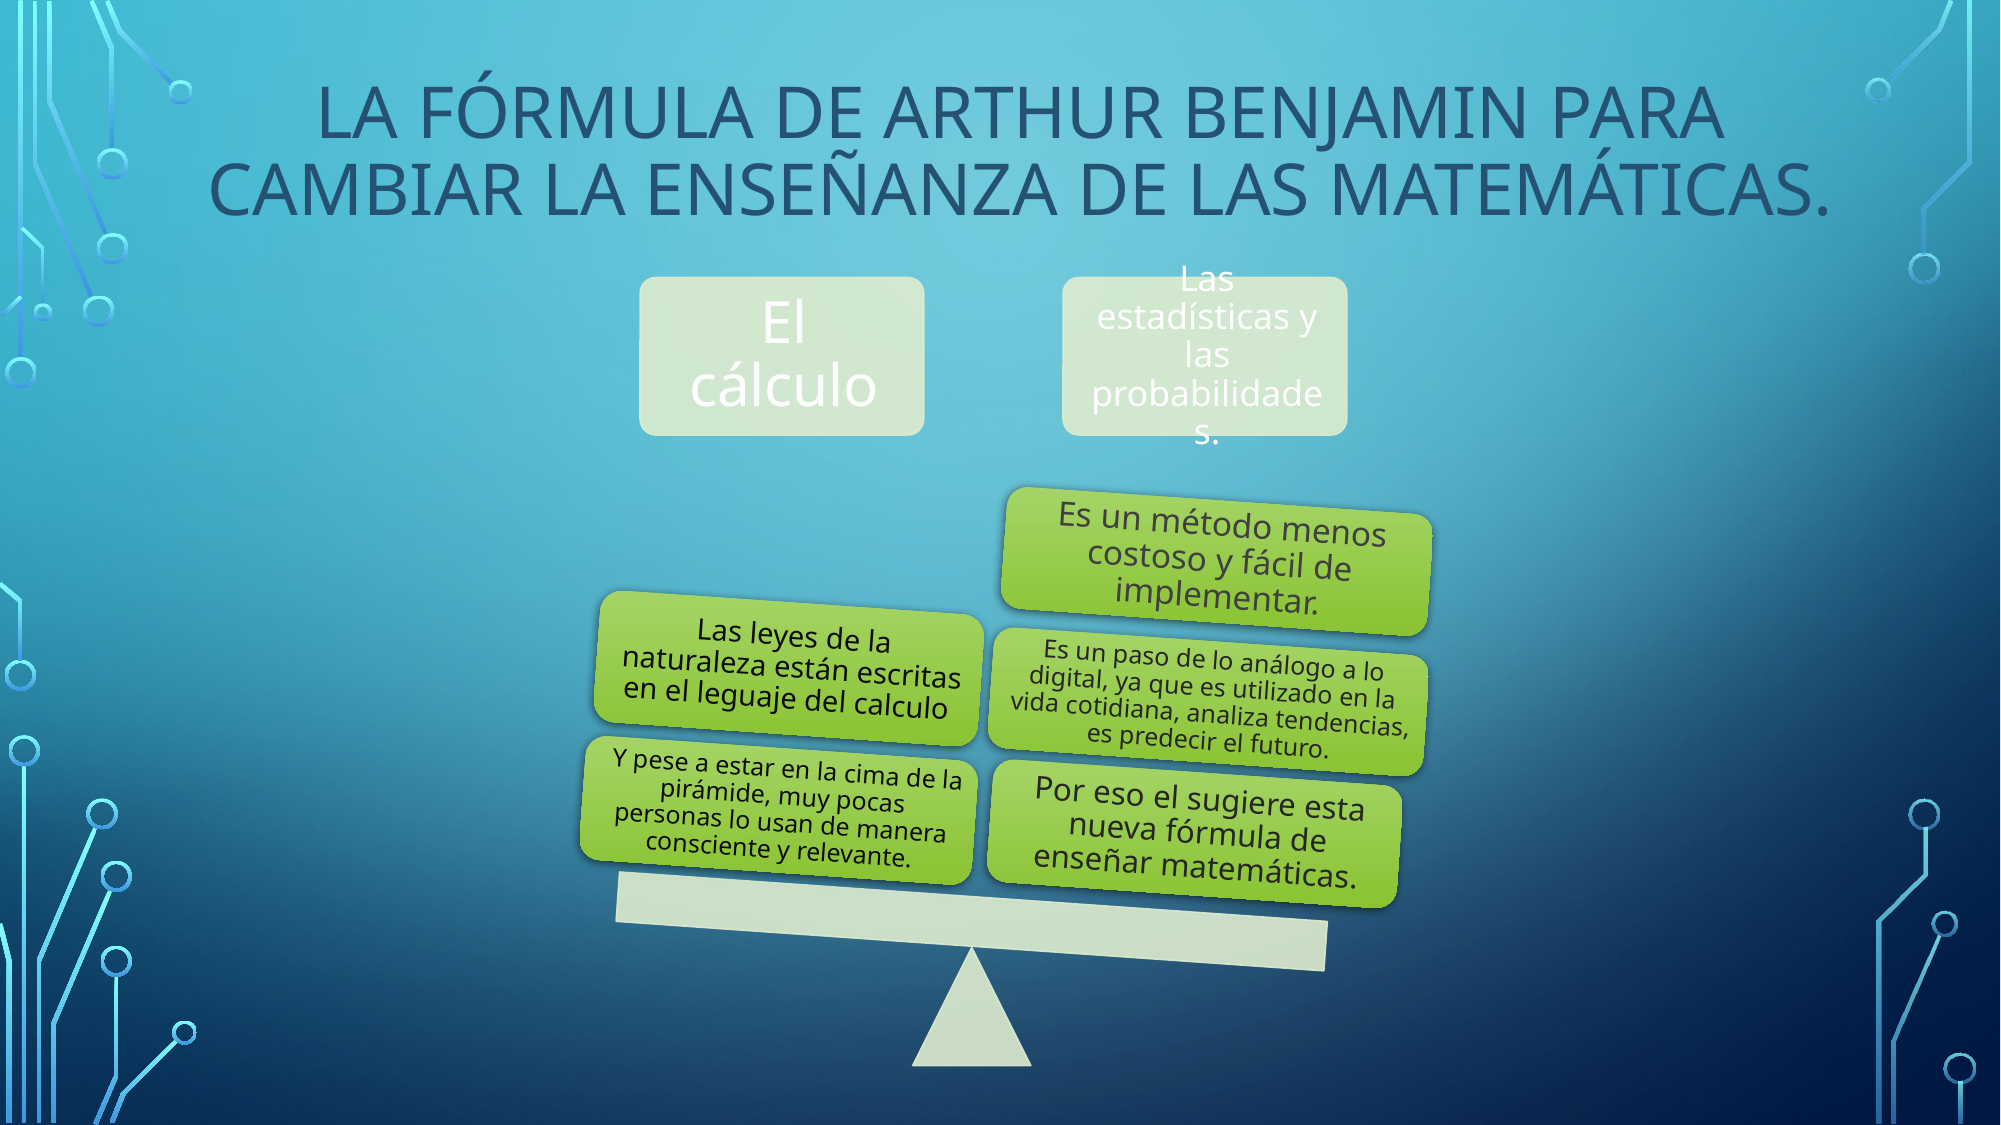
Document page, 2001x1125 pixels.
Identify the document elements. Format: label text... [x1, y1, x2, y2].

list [137, 263, 1863, 1080]
title La fórmula de Arthur Benjamin para cambiar la enseñanza de las matemáticas. [157, 45, 1883, 263]
